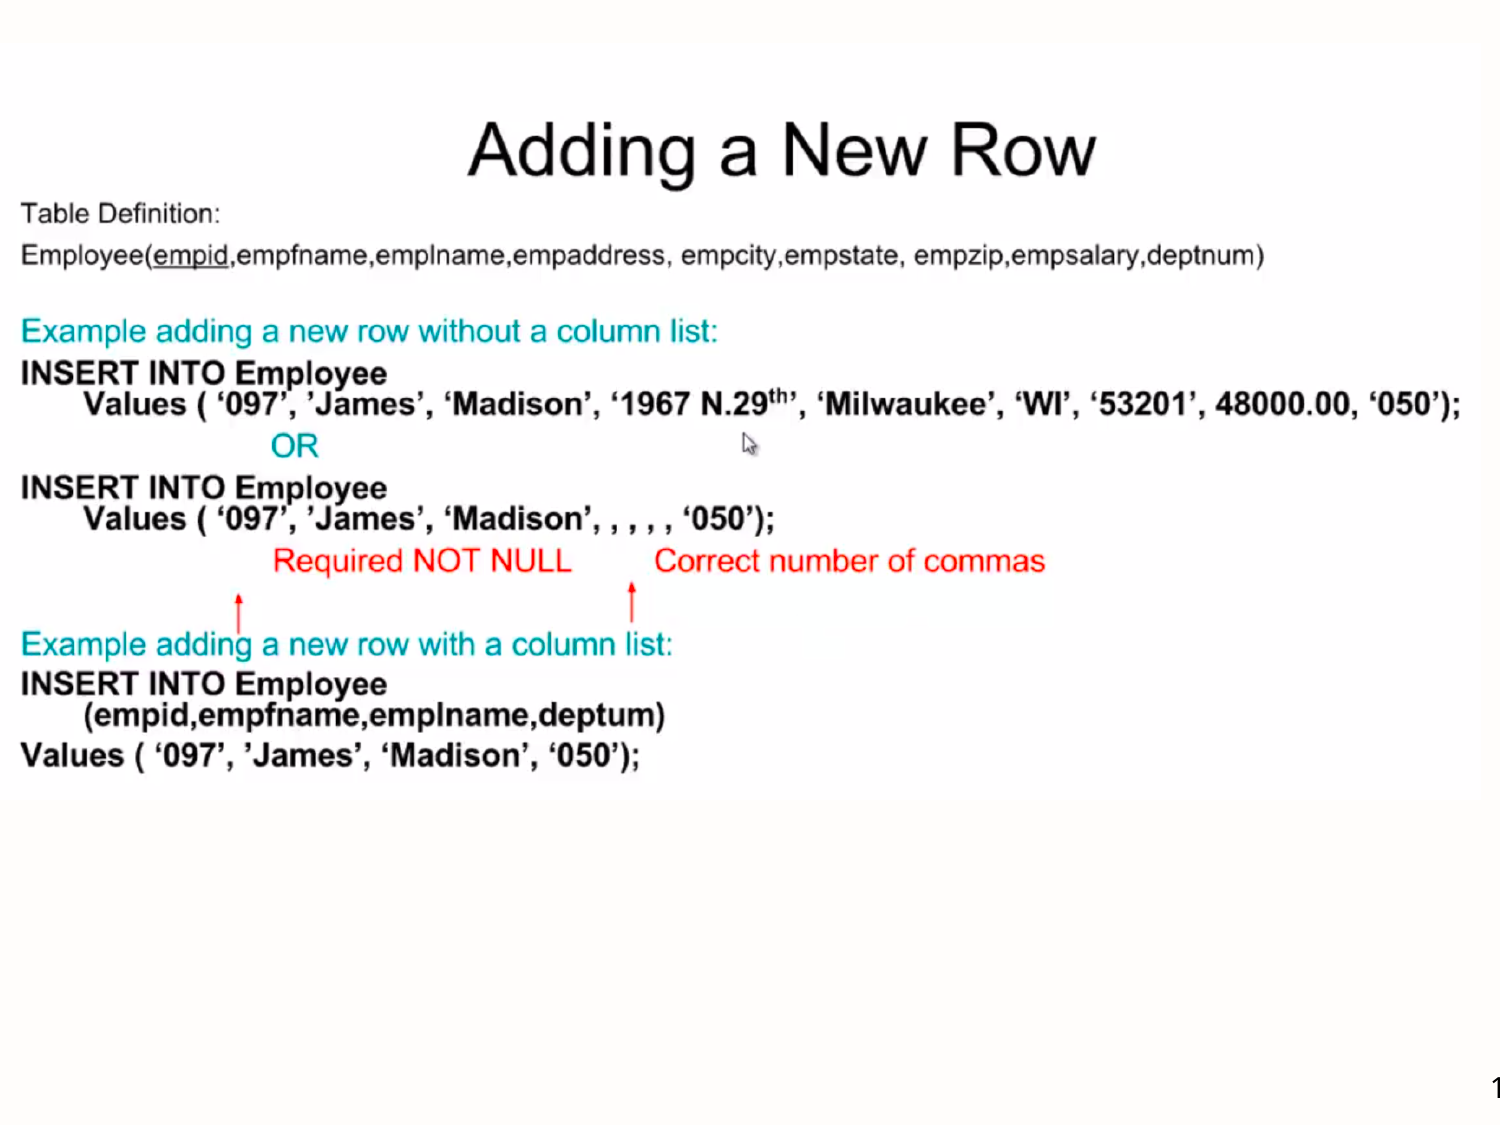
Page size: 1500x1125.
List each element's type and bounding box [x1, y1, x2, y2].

list [0, 43, 1482, 800]
